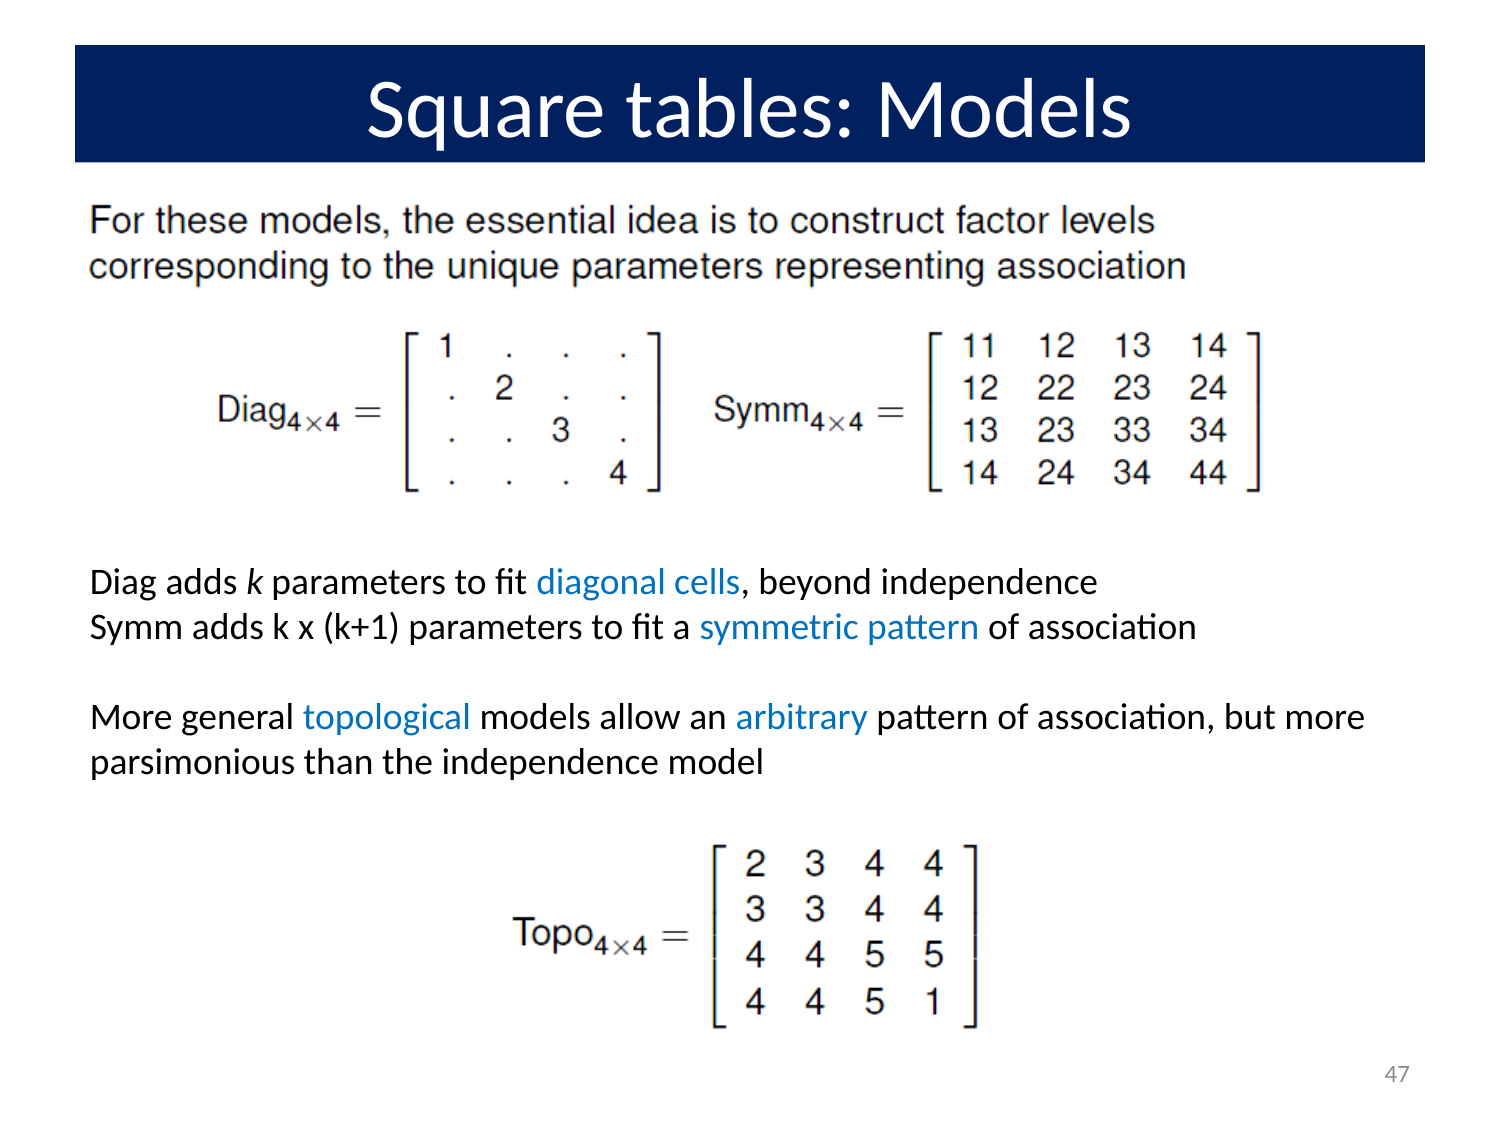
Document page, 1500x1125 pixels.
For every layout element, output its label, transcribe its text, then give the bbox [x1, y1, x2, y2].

title Square tables: Models [75, 45, 1425, 163]
picture [79, 199, 1421, 505]
slide_number 47 [1074, 1042, 1425, 1103]
picture [507, 831, 993, 1043]
text_box Diag adds k parameters to fit diagonal cells, beyond independence Symm adds k x (k+1) parameters to fit a symmetric pattern of association More general topological models allow an arbitrary pattern of association, but more parsimonious than the independence model [74, 549, 1425, 790]
